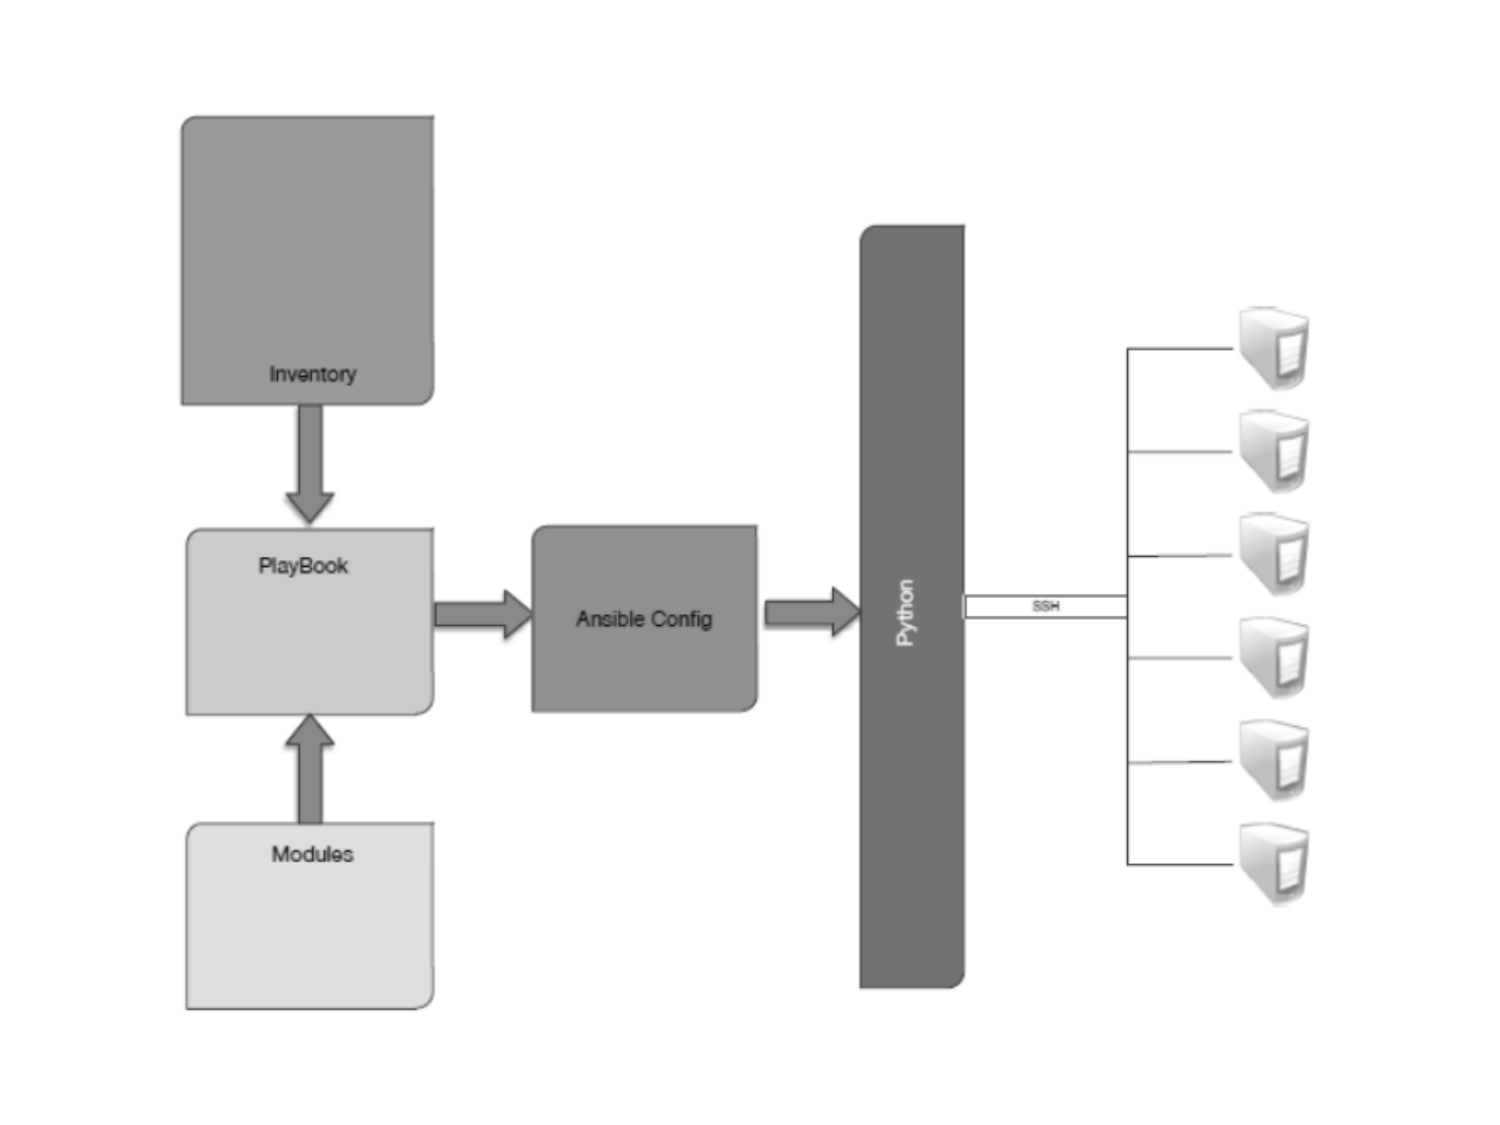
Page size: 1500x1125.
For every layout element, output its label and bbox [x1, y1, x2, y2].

picture [74, 24, 1388, 1103]
